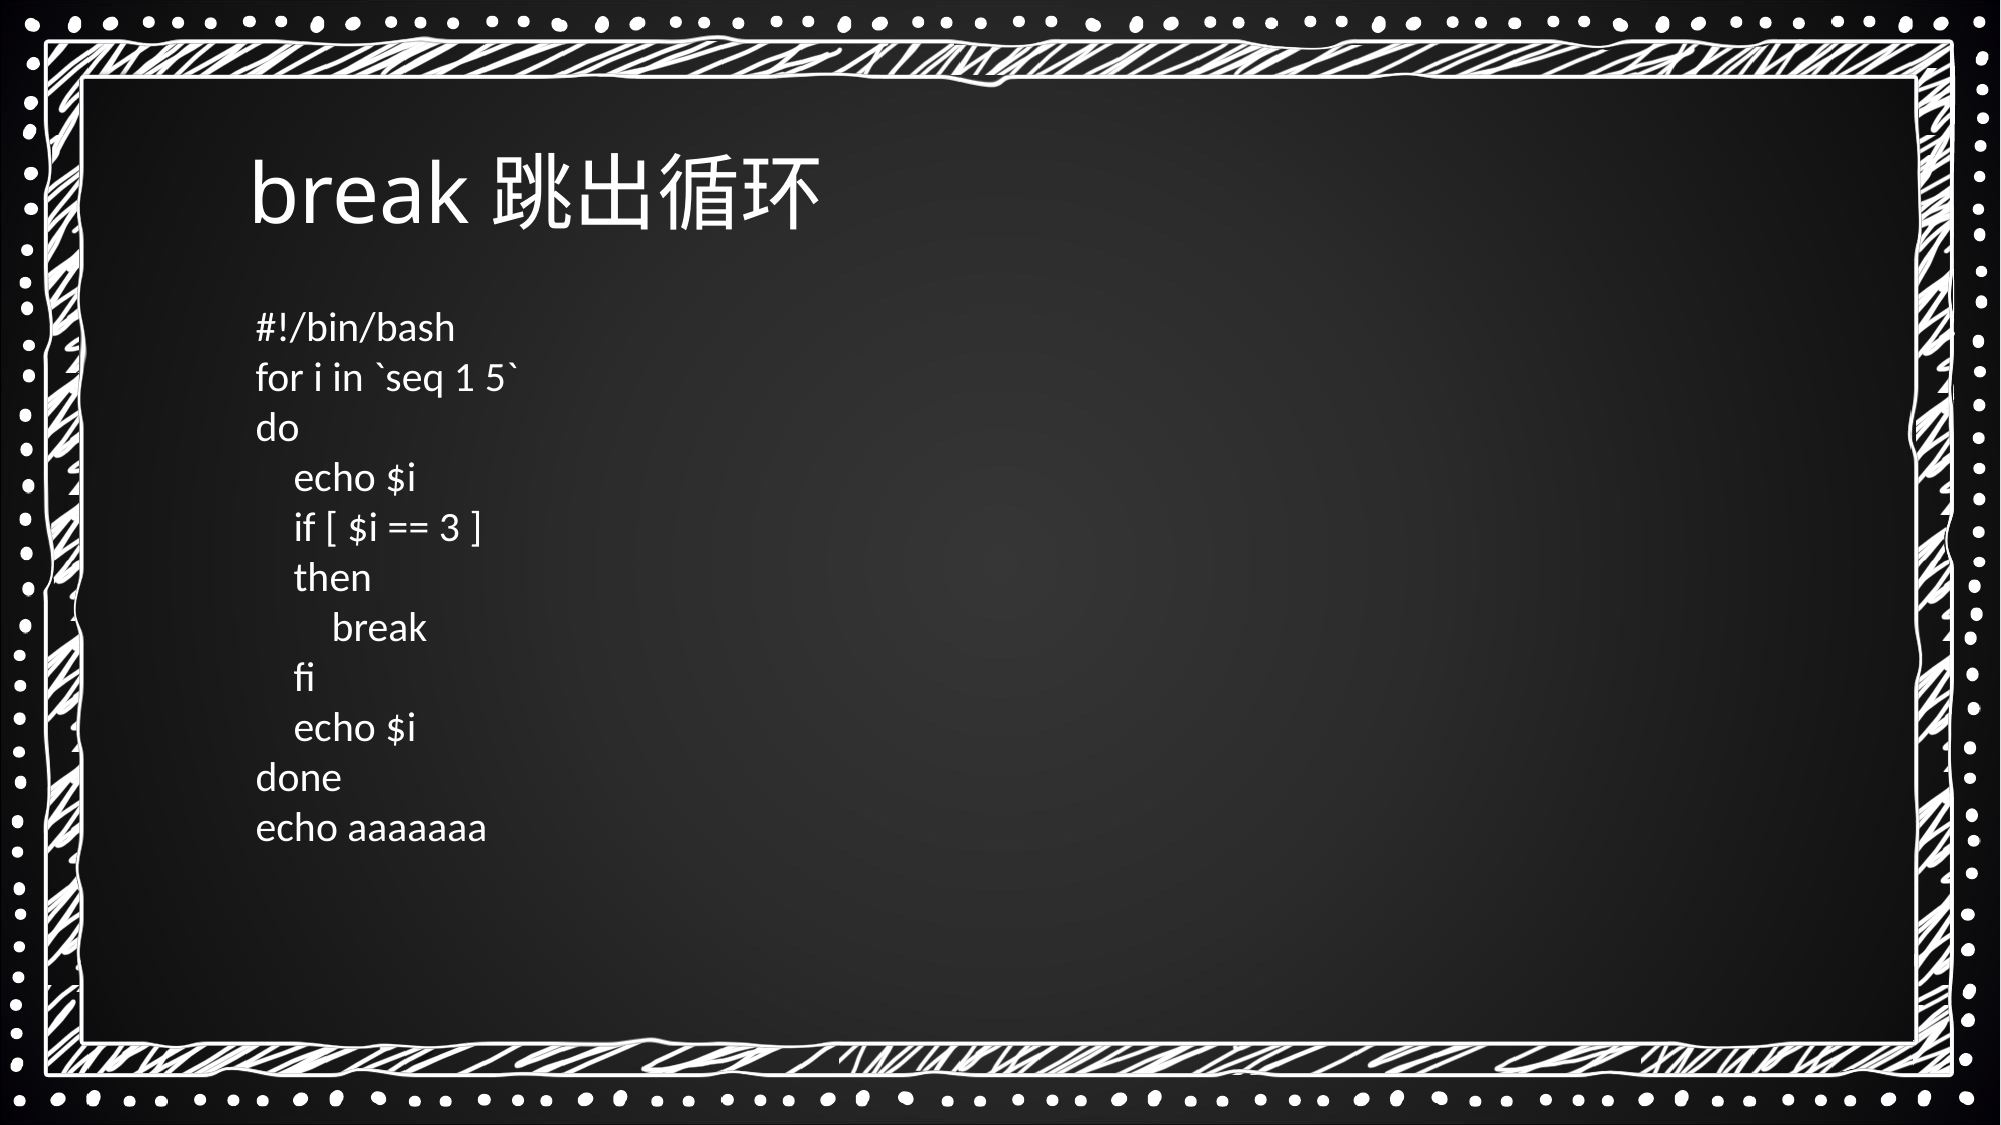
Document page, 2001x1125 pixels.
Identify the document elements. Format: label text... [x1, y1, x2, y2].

picture [0, 0, 2001, 1125]
text_box #!/bin/bash for i in `seq 1 5` do echo $i if [ $i == 3 ] then break fi echo $i done echo aaaaaaa [240, 292, 1624, 858]
text_box break跳出循环 [240, 133, 1530, 248]
